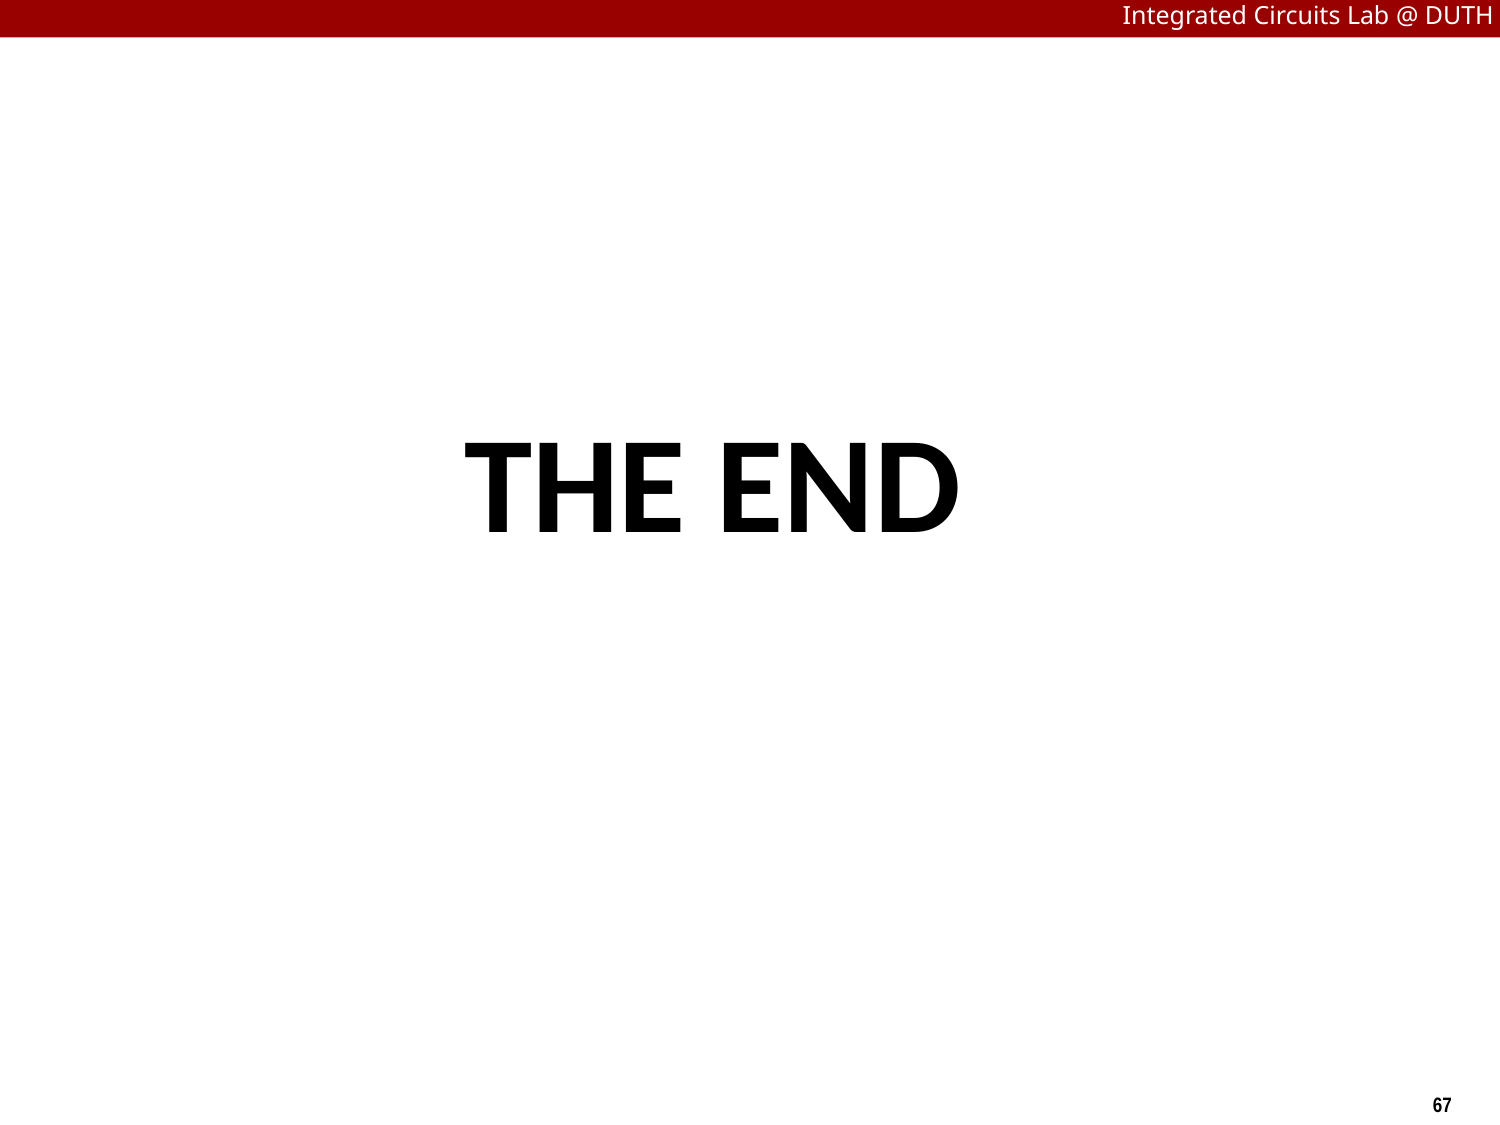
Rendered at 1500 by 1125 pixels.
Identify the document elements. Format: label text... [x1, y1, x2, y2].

list THE END [64, 387, 1361, 576]
